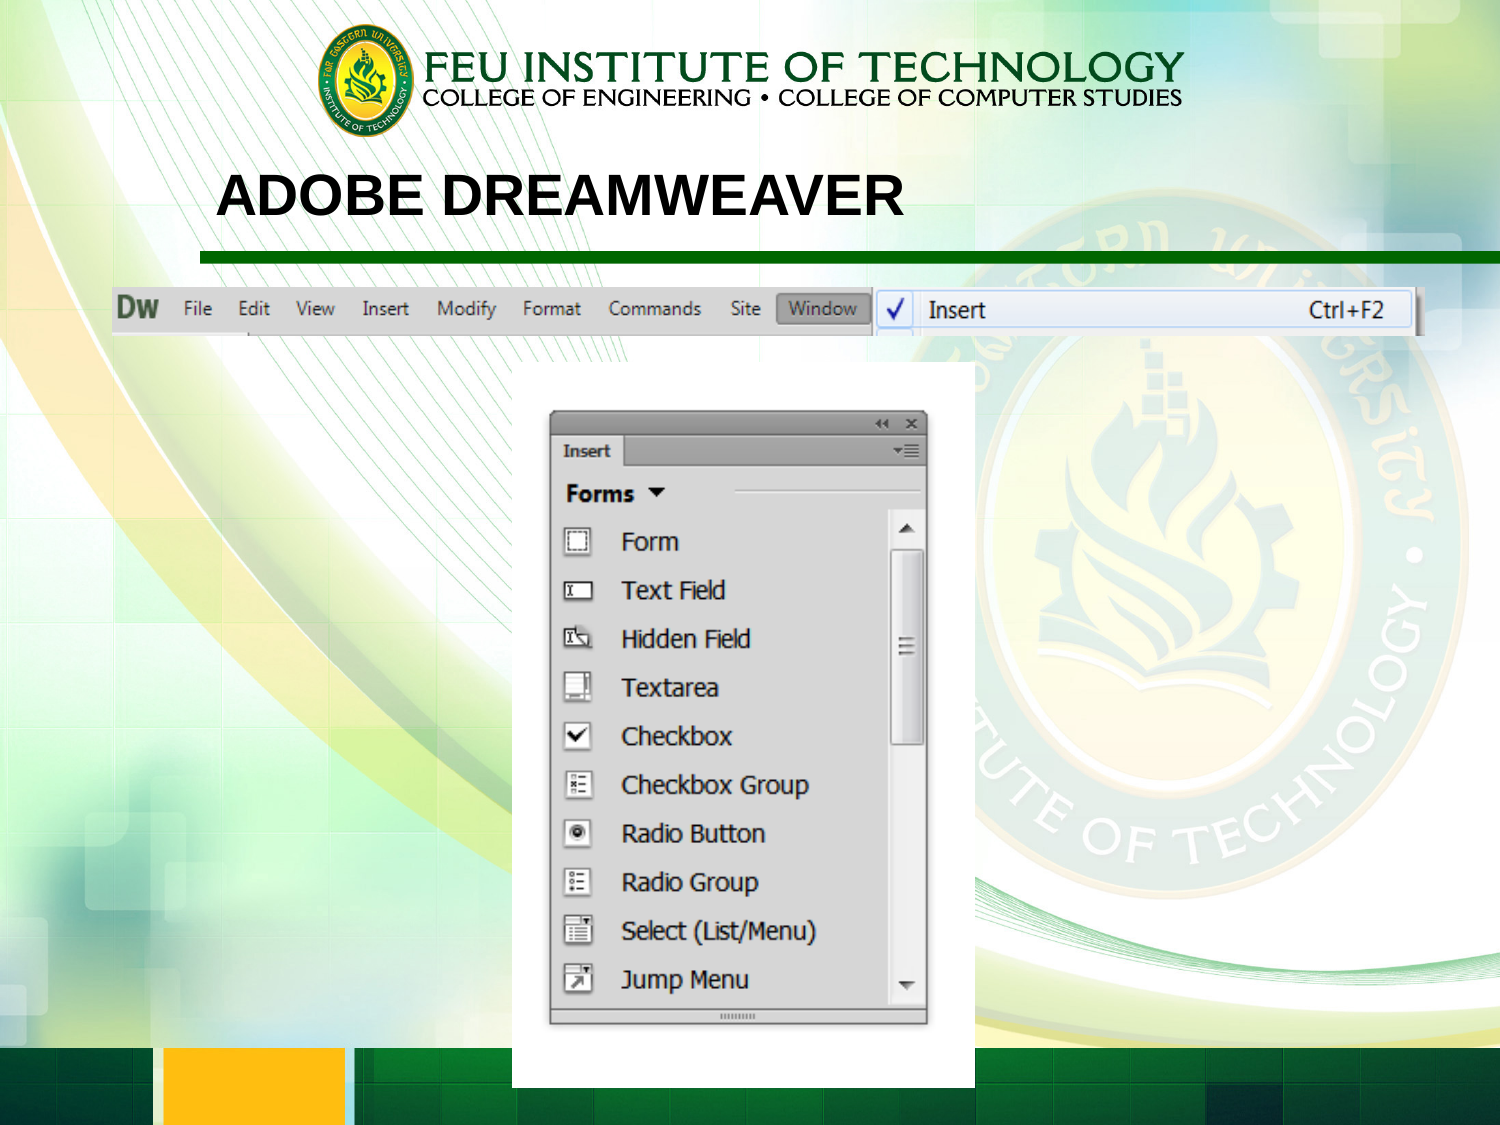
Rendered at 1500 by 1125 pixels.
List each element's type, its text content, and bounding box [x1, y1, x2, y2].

picture [0, 0, 1500, 1125]
text_box [198, 249, 1500, 266]
title ADOBE DREAMWEAVER [199, 145, 1500, 238]
